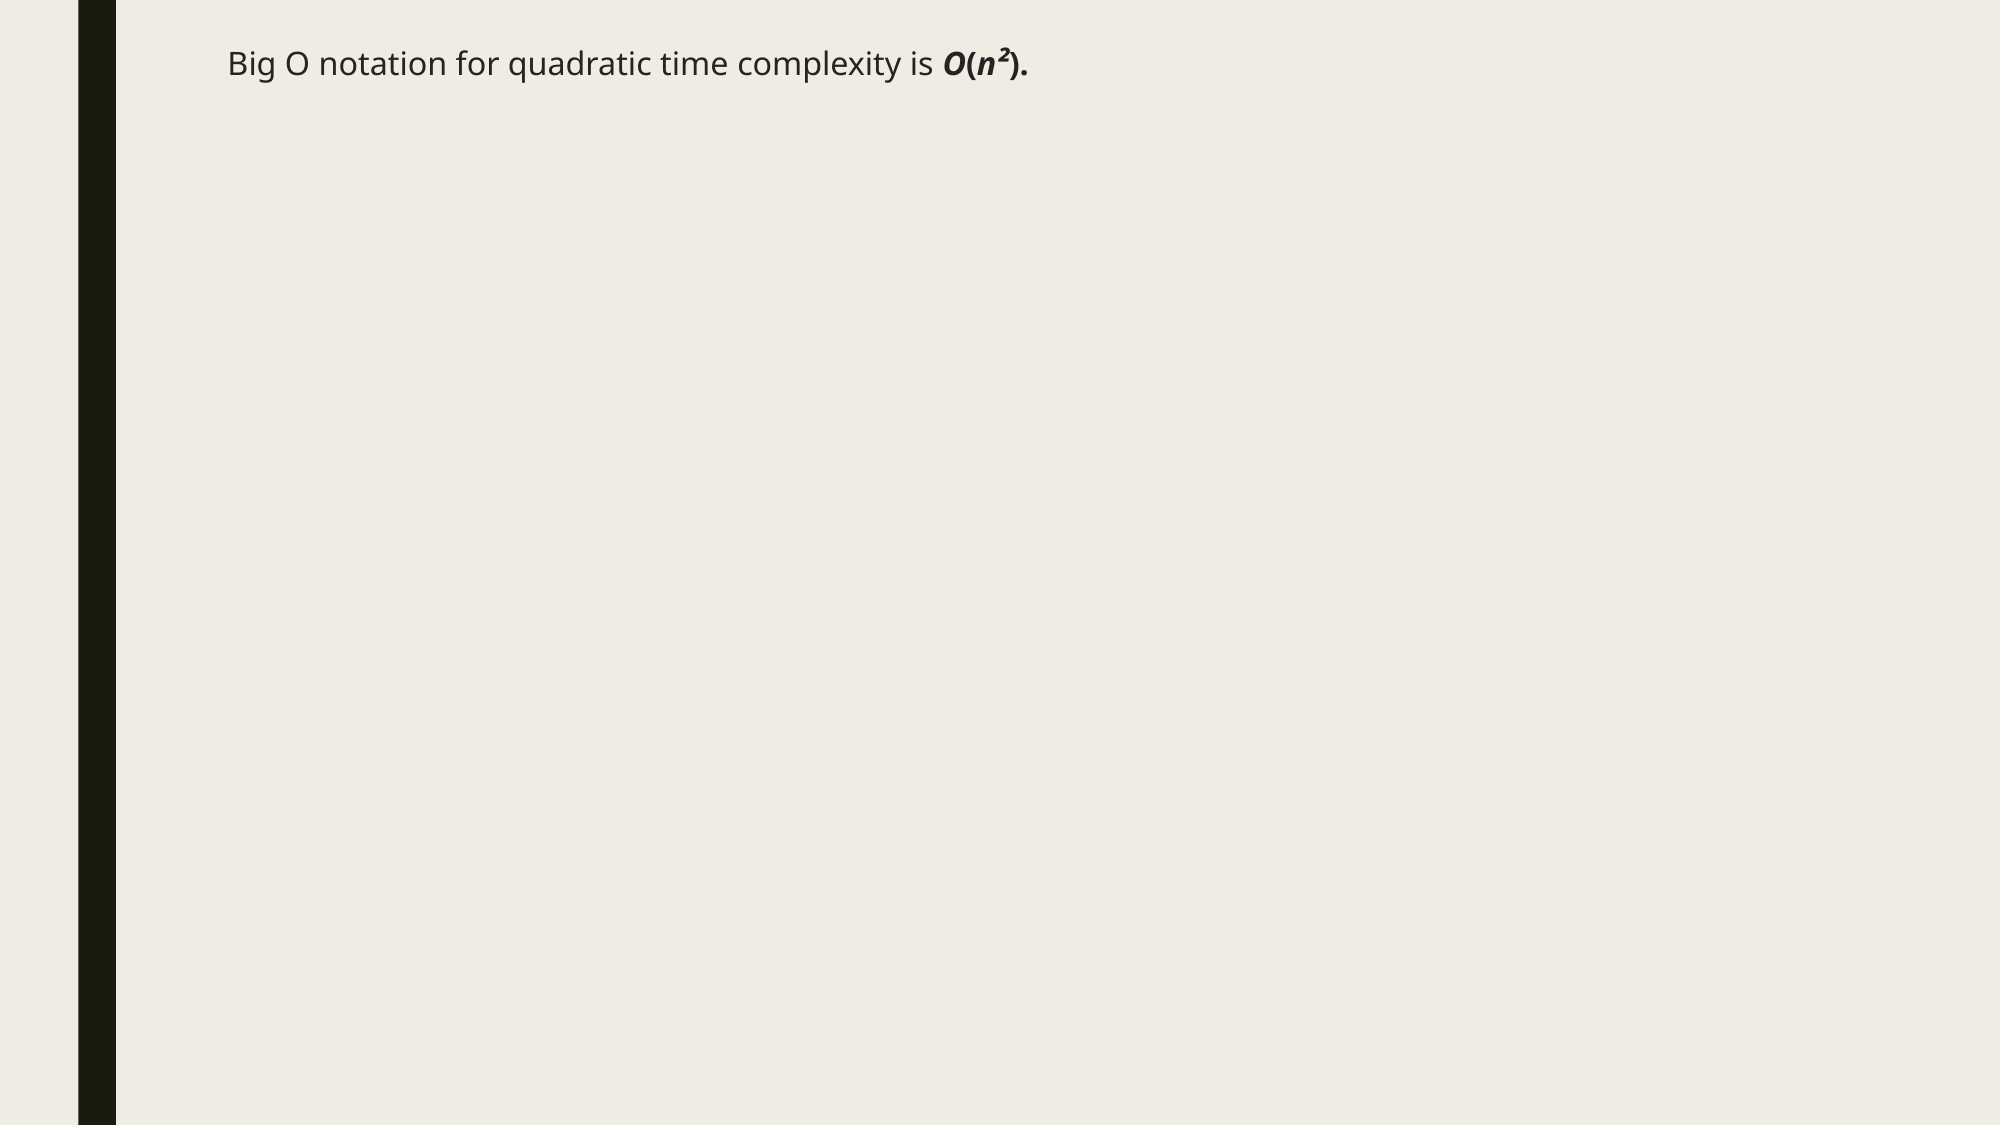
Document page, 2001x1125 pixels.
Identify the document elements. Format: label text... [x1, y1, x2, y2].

title Big O notation for quadratic time complexity is O(n²). [212, 40, 1788, 139]
